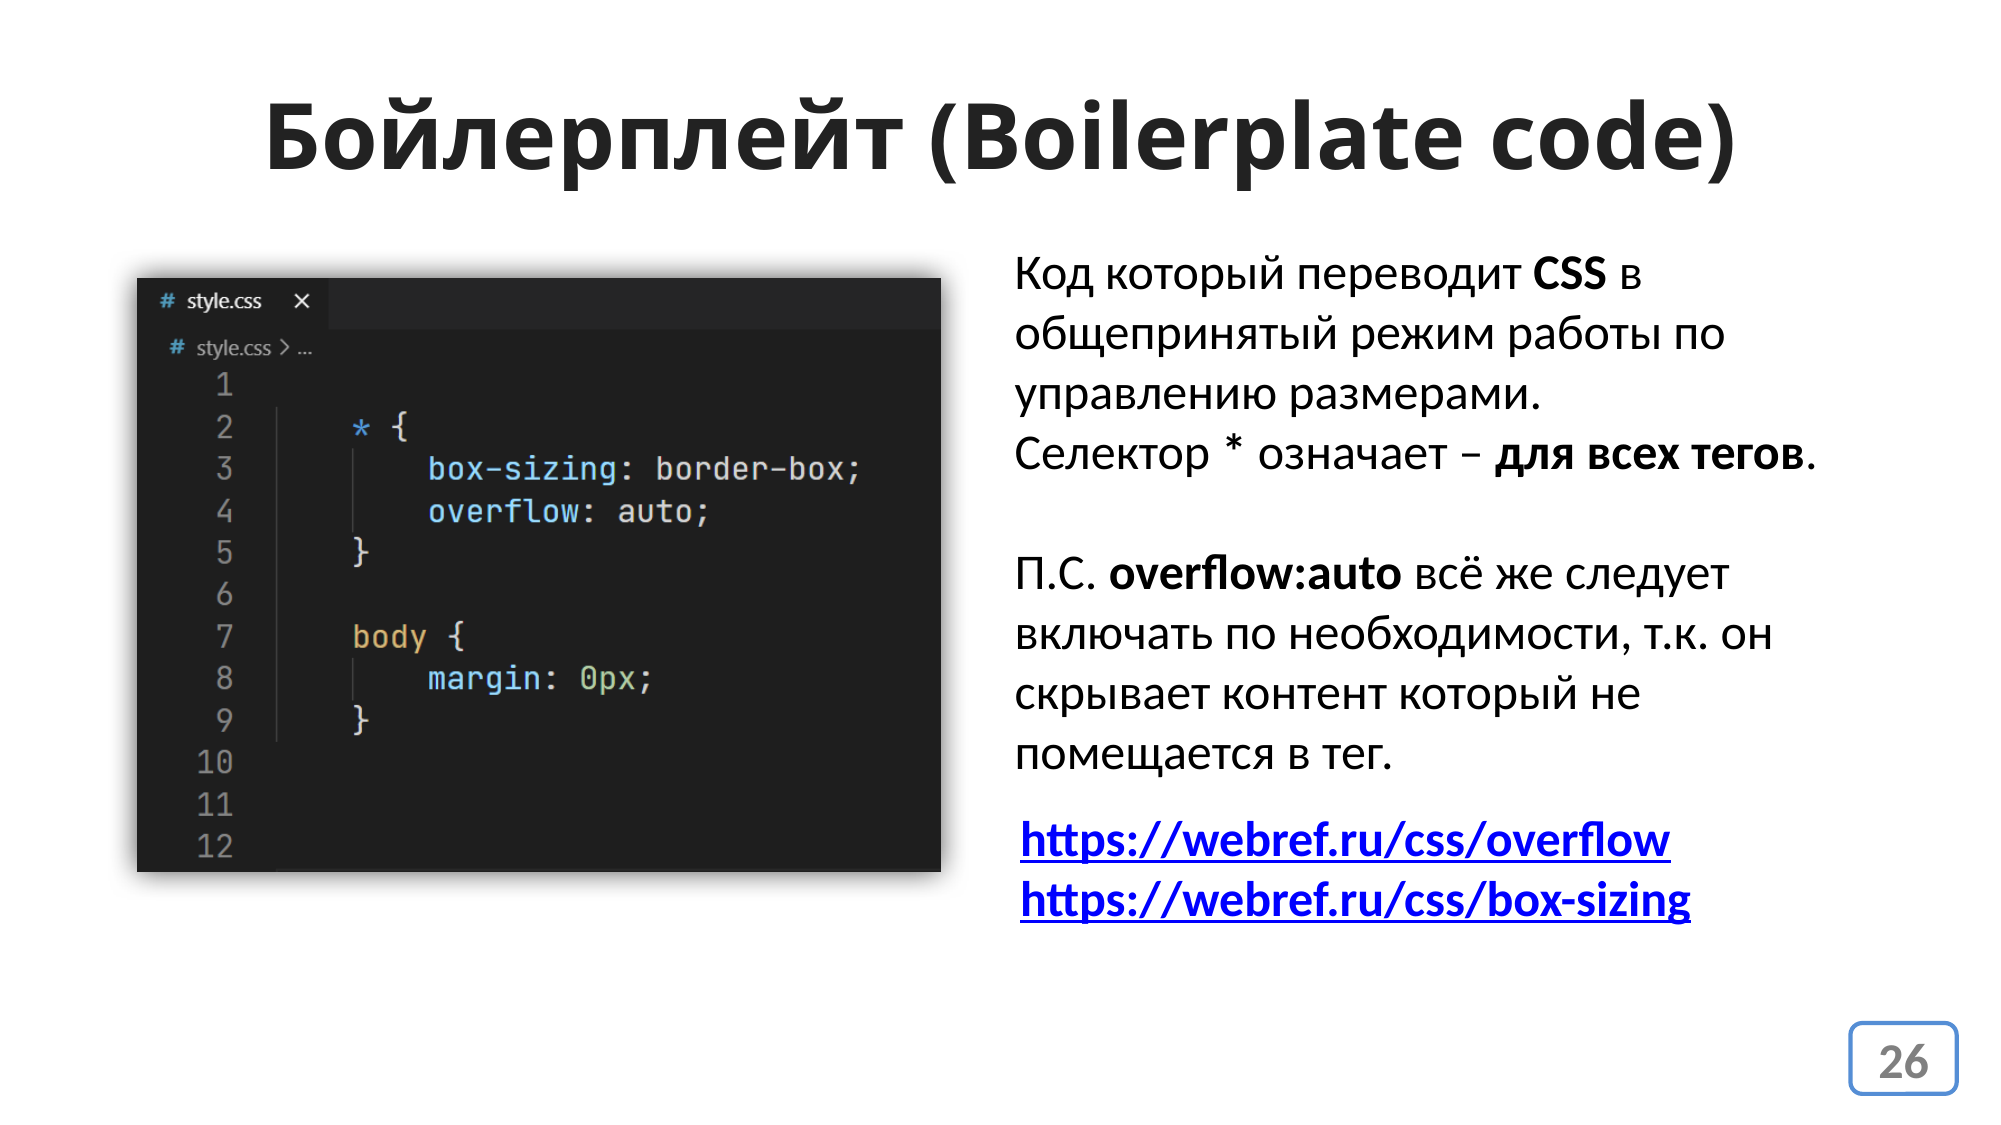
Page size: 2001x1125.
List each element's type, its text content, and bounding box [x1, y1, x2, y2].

text_box 26 [1848, 1020, 1959, 1096]
text_box Код который переводит CSS в общепринятый режим работы по управлению размерами. Селектор * означает – для всех тегов. П.С. overflow:auto всё же следует включать по необходимости, т.к. он скрывает контент который не помещается в тег. [999, 231, 1839, 787]
picture [137, 278, 942, 873]
text_box Бойлерплейт (Boilerplate code) [0, 70, 2000, 195]
text_box https://webref.ru/css/overflow https://webref.ru/css/box-sizing [1005, 798, 1707, 934]
